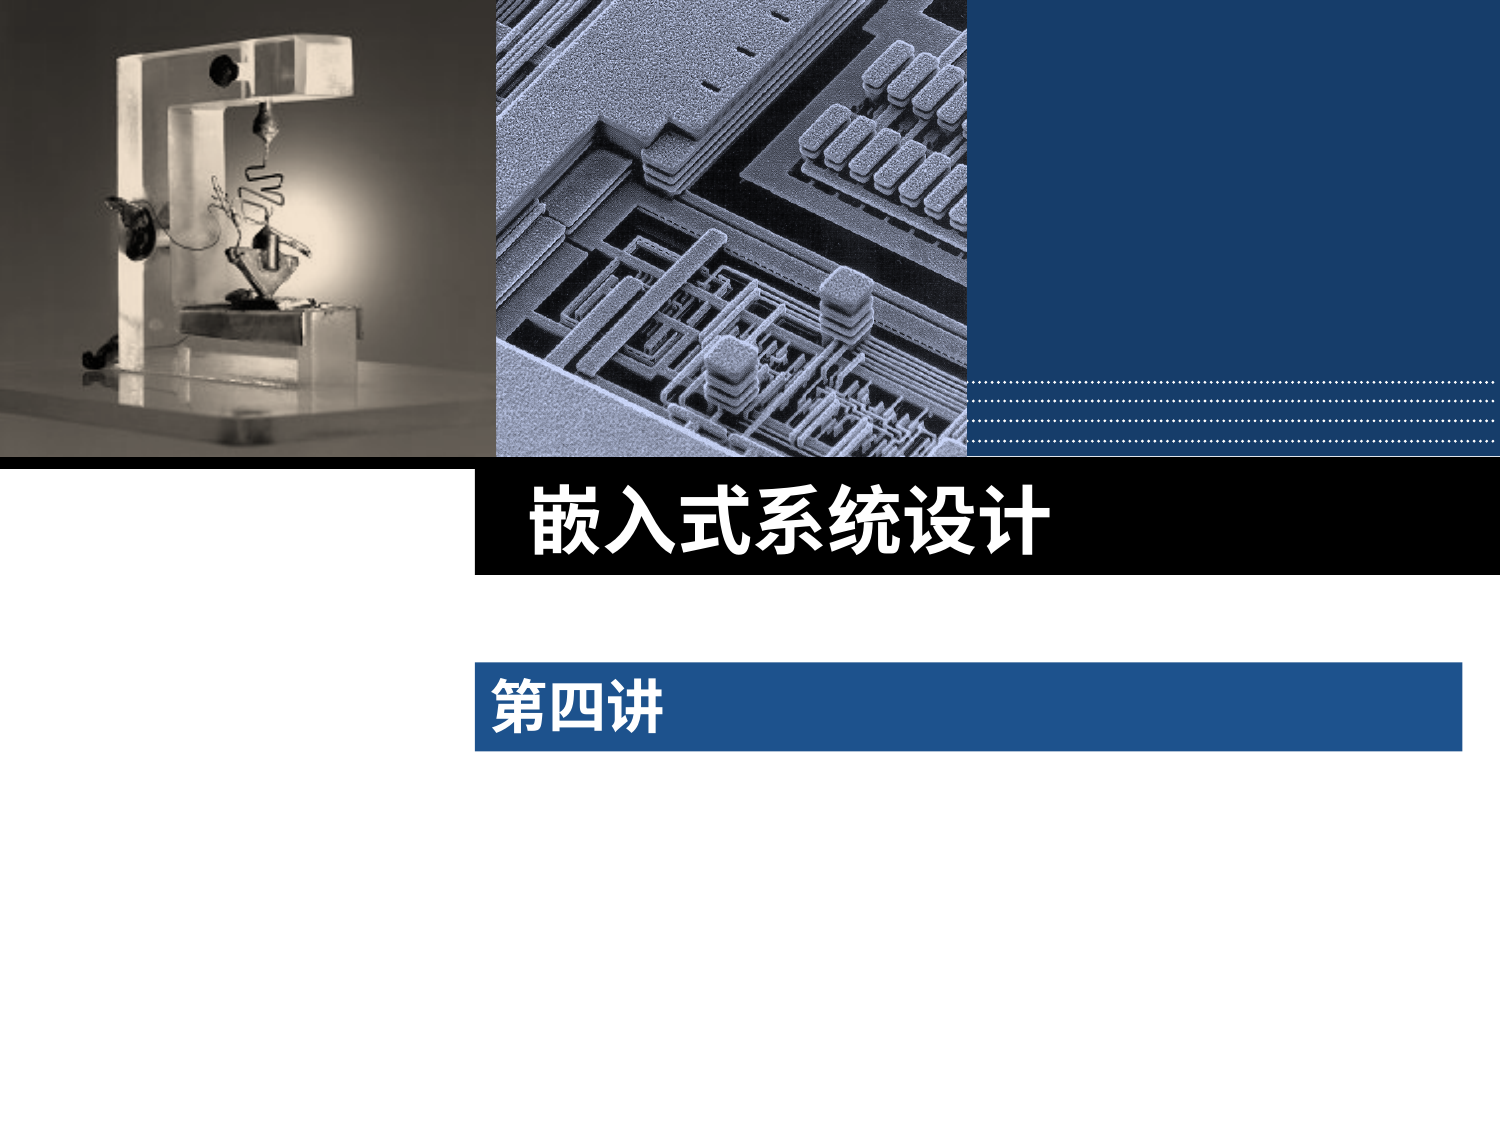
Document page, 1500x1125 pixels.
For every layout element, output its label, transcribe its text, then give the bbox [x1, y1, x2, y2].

subtitle 第四讲 [474, 662, 1463, 752]
title 嵌入式系统设计 [512, 462, 1463, 576]
